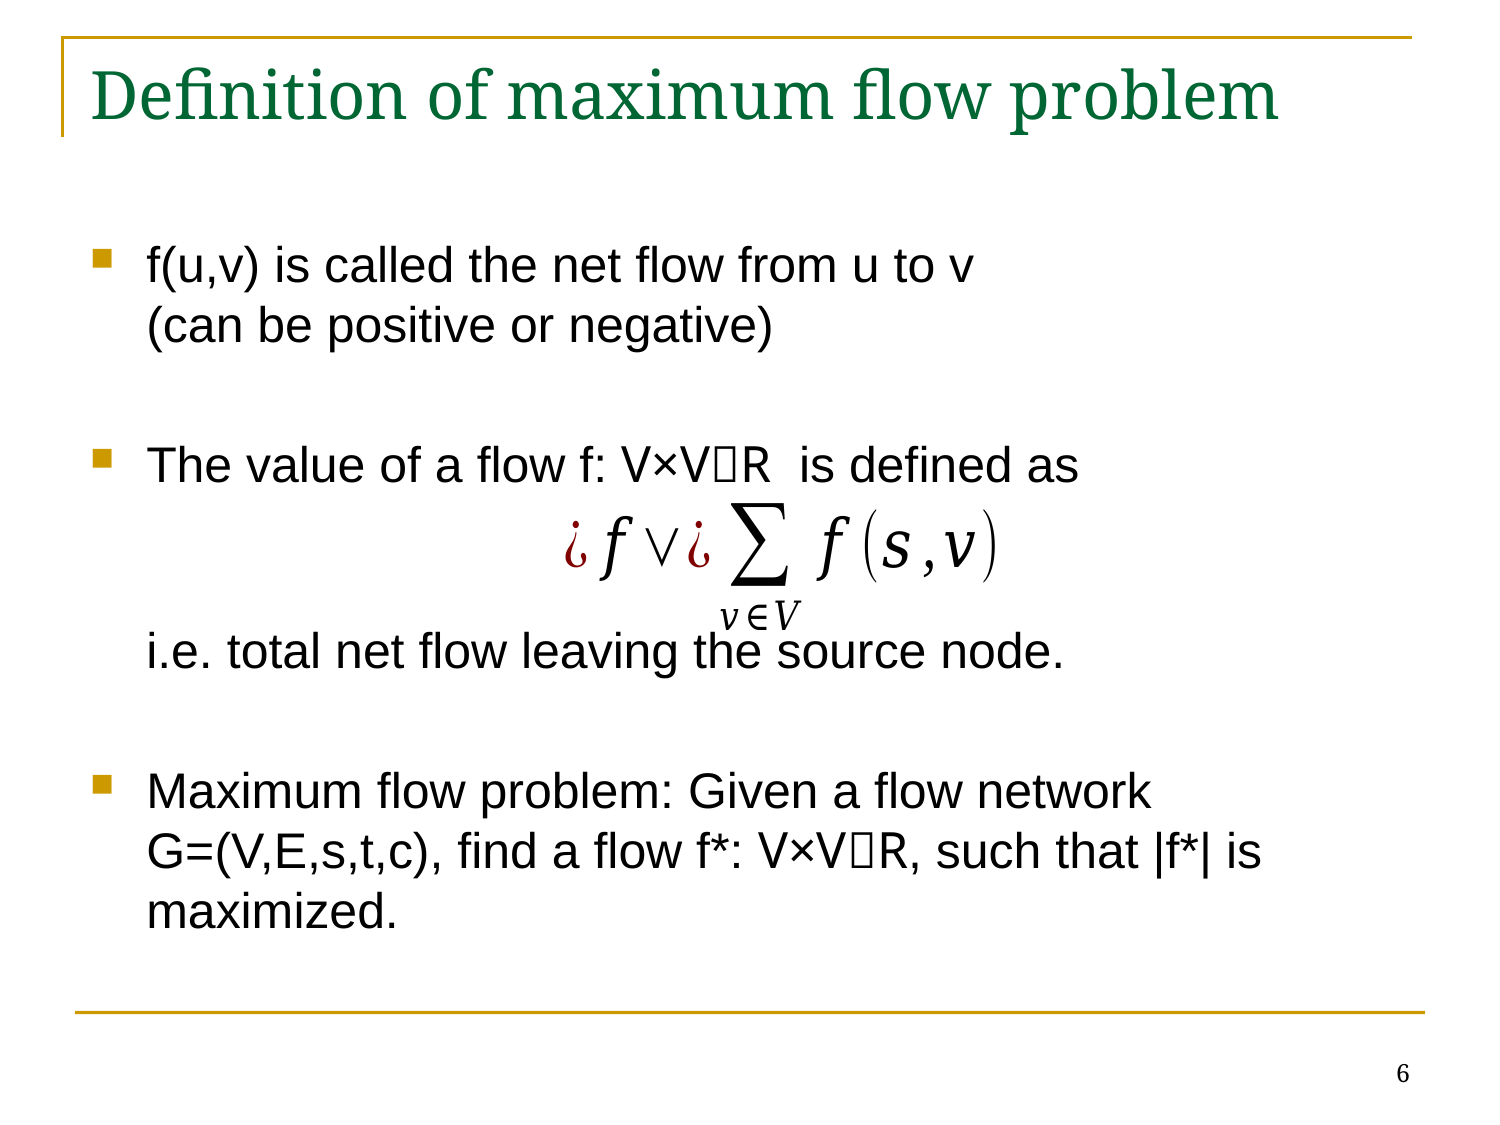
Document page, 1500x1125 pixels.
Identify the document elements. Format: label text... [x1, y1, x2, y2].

slide_number 6 [1074, 1023, 1426, 1100]
title Definition of maximum flow problem [75, 45, 1425, 224]
list f(u,v) is called the net flow from u to v (can be positive or negative) The value of a flow f: V×VR is defined as i.e. total net flow leaving the source node. Maximum flow problem: Given a flow network G=(V,E,s,t,c), find a flow f*: V×VR, such that |f*| is maximized. [75, 224, 1425, 969]
